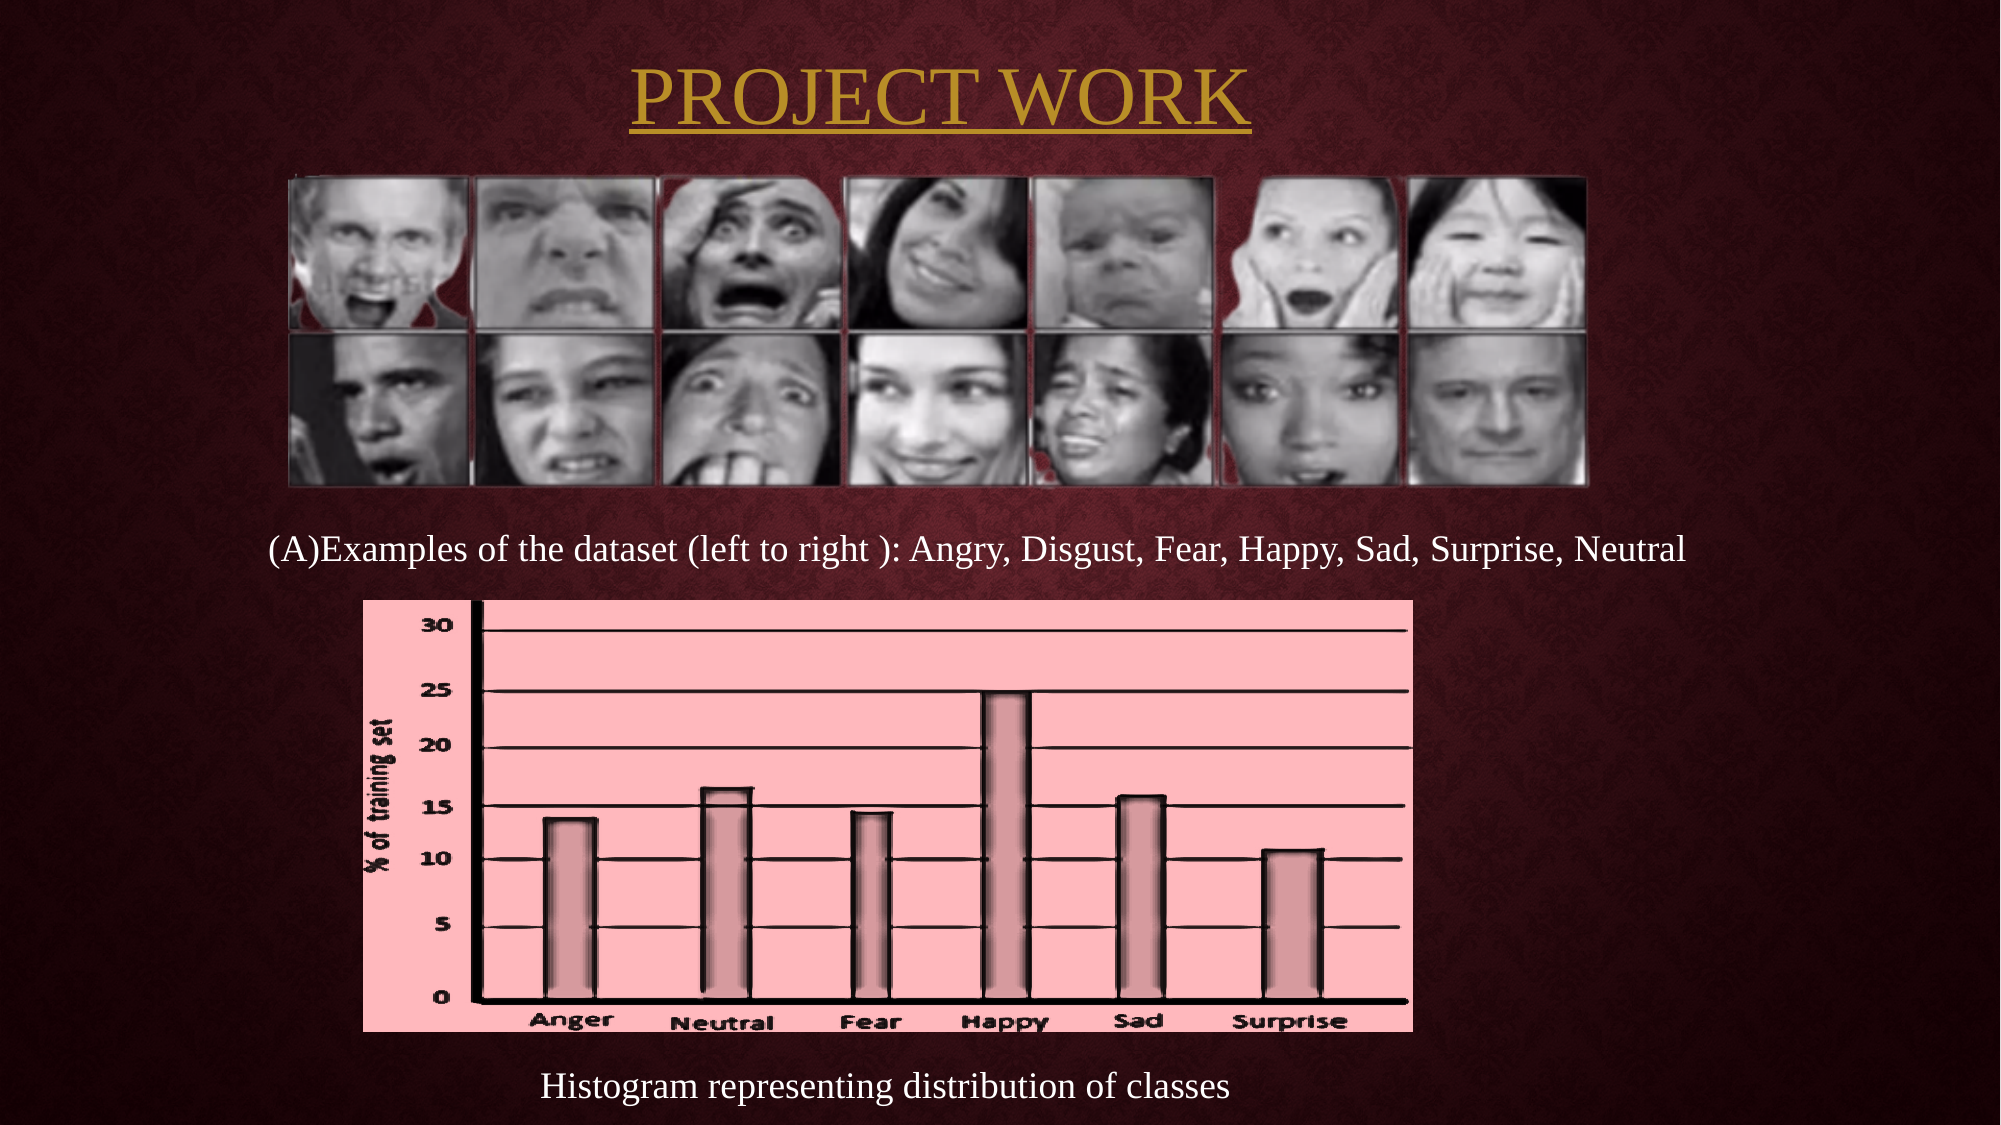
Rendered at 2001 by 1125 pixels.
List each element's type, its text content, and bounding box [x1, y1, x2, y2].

text_box [250, 0, 1526, 242]
text_box Histogram representing distribution of classes [525, 1053, 1443, 1114]
text_box PROJECT WORK [546, 33, 1335, 149]
text_box (A)Examples of the dataset (left to right ): Angry, Disgust, Fear, Happy, Sad, Surprise, Neutral [137, 516, 1744, 577]
picture [288, 172, 1594, 493]
picture [362, 599, 1413, 1032]
